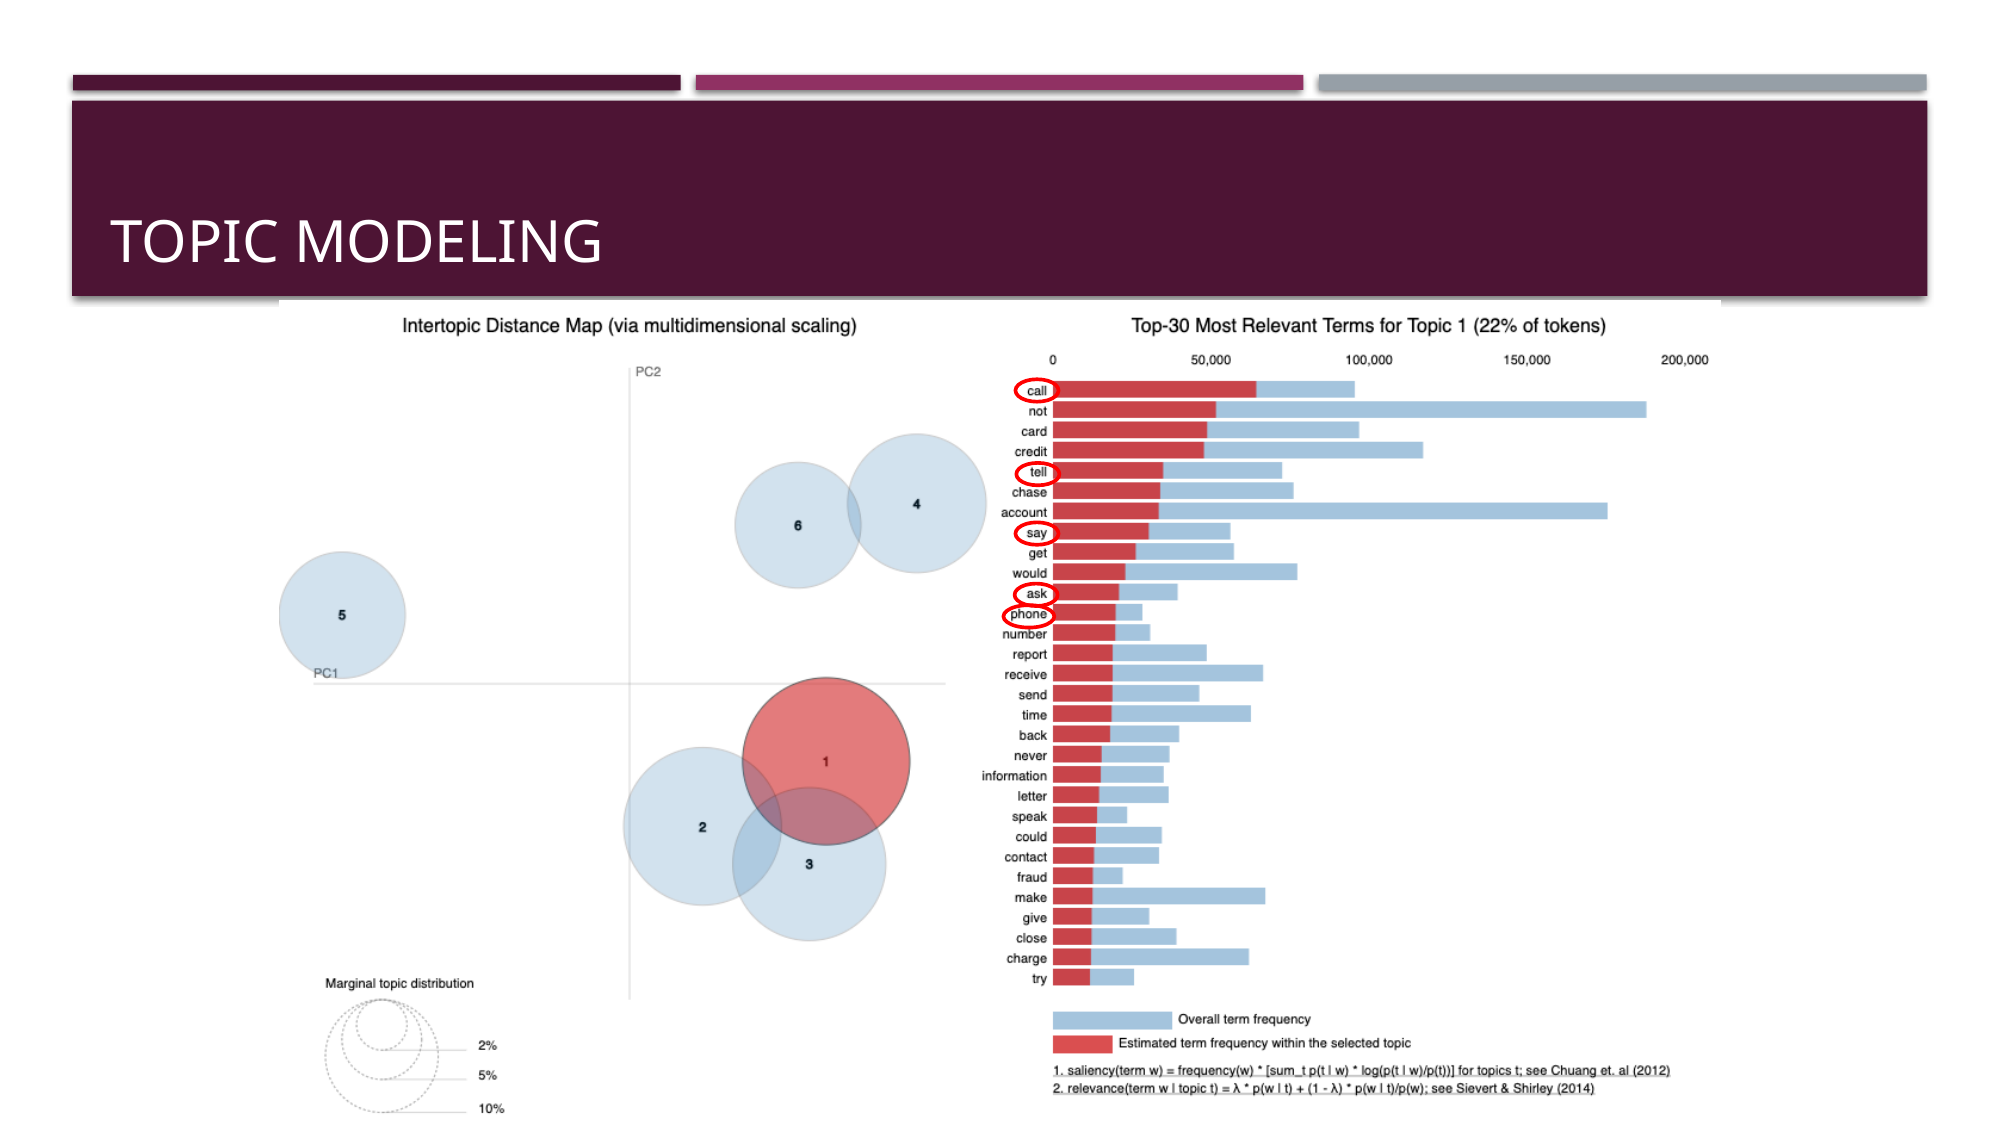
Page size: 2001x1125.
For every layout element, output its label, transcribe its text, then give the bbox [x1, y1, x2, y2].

picture [278, 299, 1721, 1125]
title Topic modeling [95, 115, 1905, 282]
